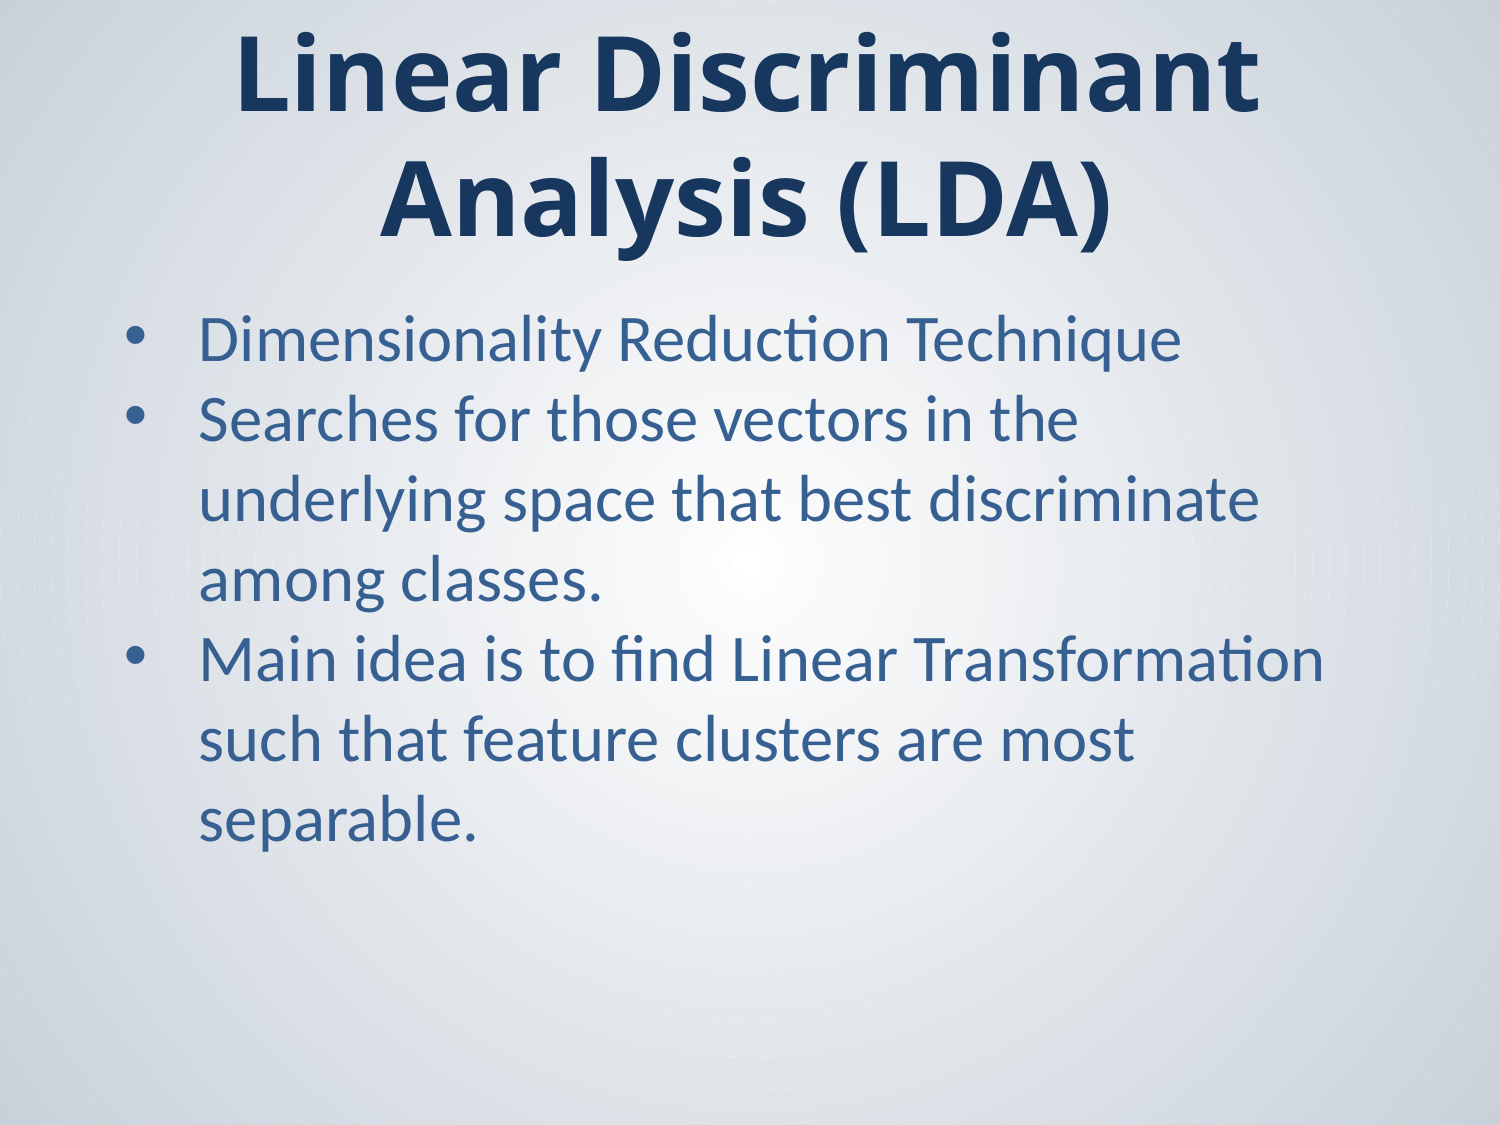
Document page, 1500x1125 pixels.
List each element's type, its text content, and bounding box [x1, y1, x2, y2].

text_box Linear Discriminant Analysis (LDA) [200, 0, 1295, 265]
text_box Dimensionality Reduction Technique Searches for those vectors in the underlying space that best discriminate among classes. Main idea is to find Linear Transformation such that feature clusters are most separable. [109, 287, 1386, 862]
